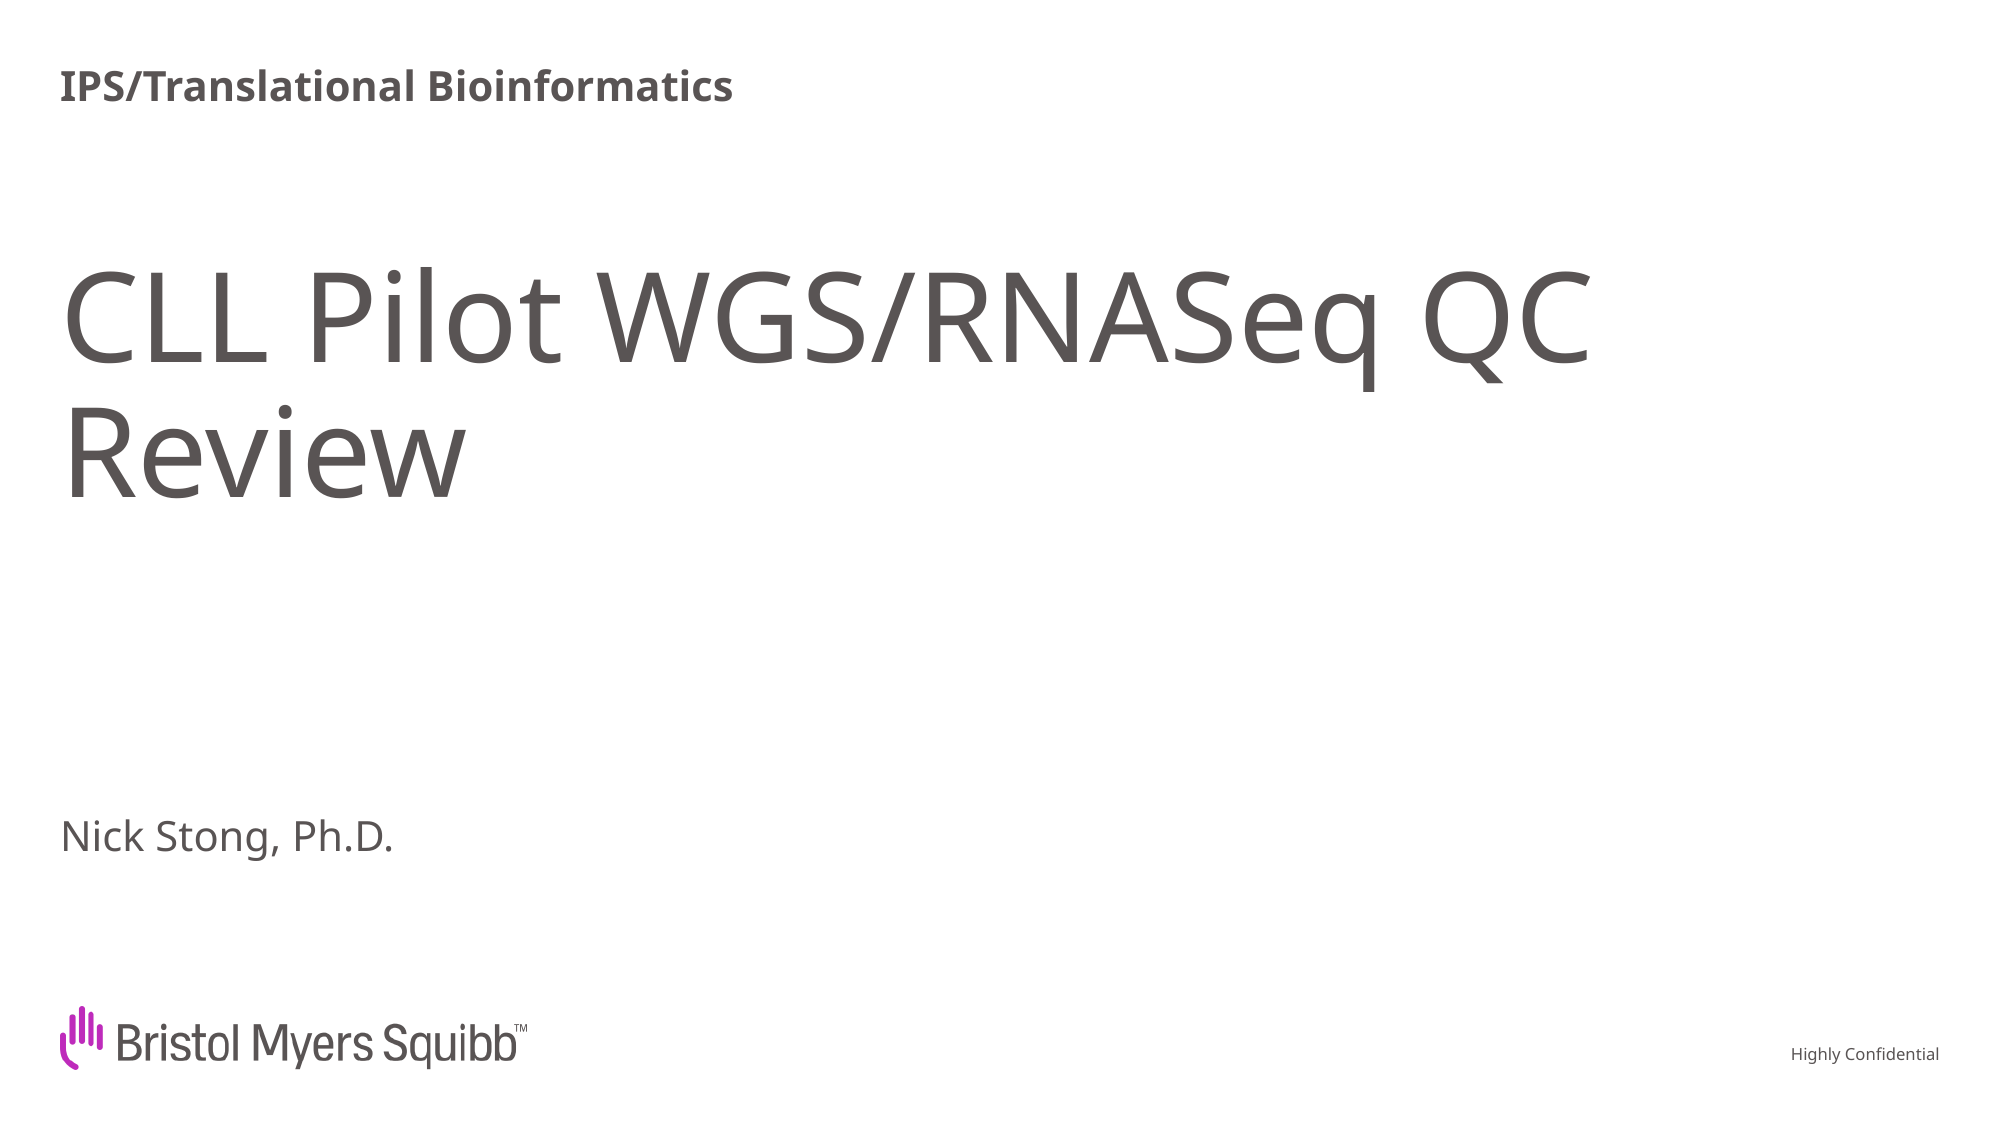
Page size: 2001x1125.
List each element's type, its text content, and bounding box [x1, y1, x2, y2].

list IPS/Translational Bioinformatics [60, 60, 1298, 135]
list Nick Stong, Ph.D. [60, 810, 1298, 923]
title CLL Pilot WGS/RNASeq QC Review [60, 254, 1763, 675]
